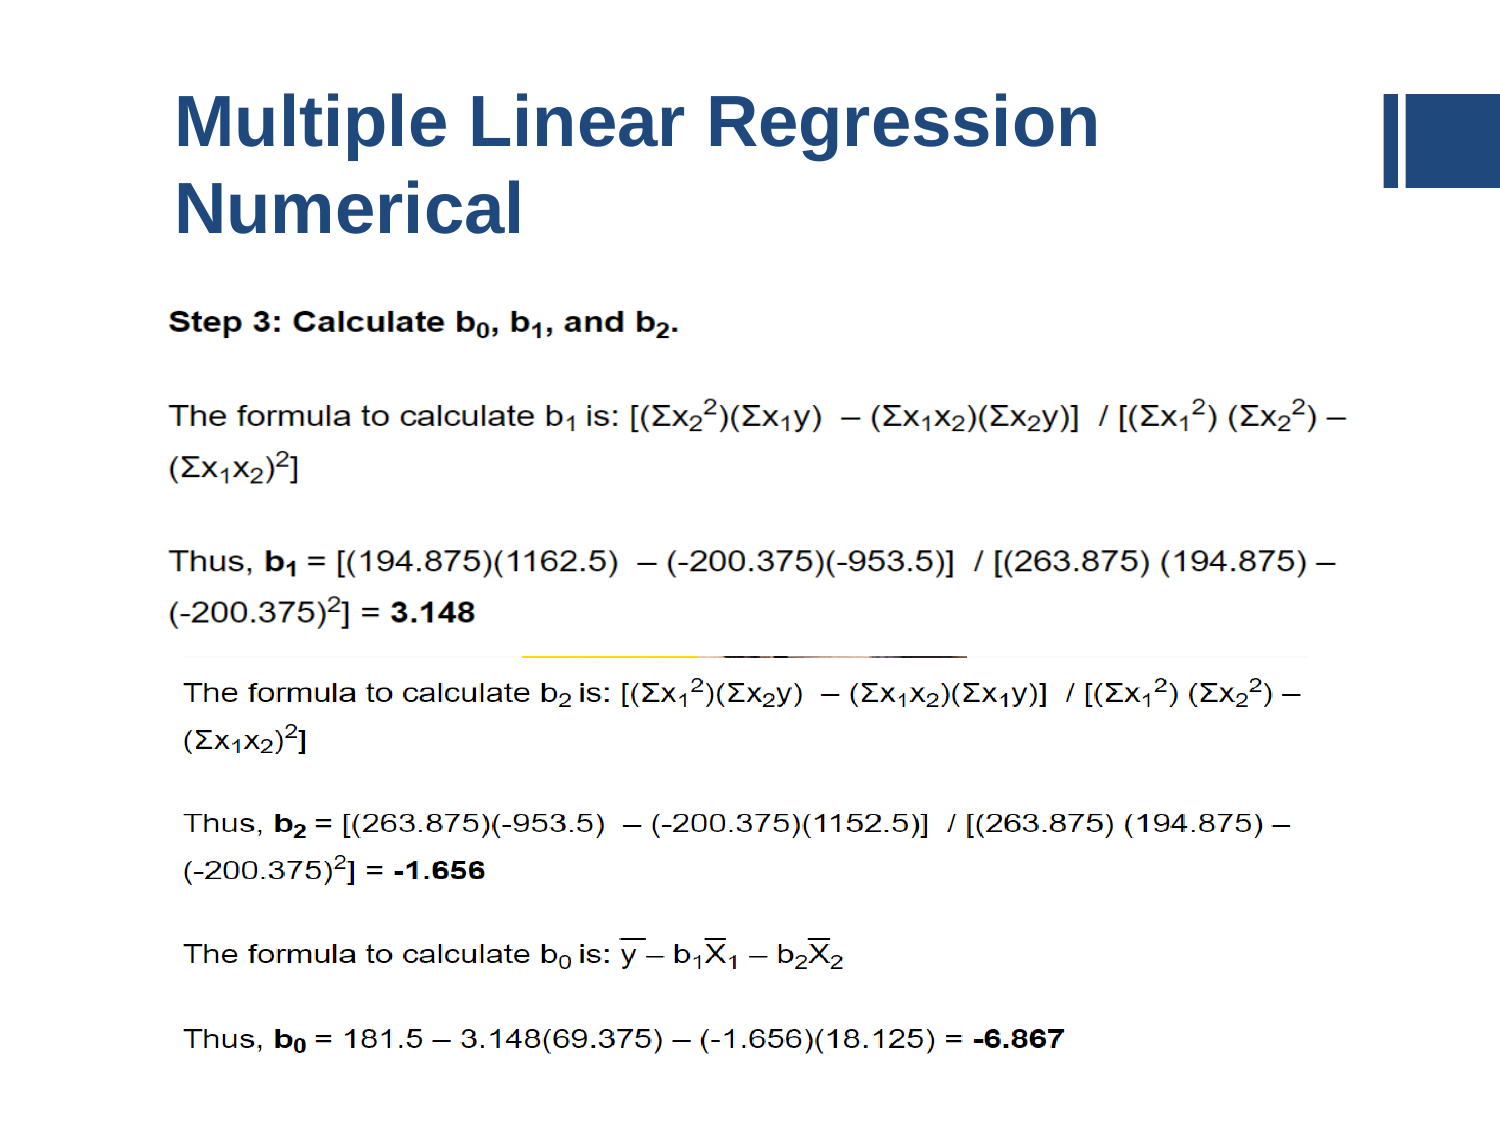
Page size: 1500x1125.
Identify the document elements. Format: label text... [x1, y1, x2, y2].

title Multiple Linear Regression Numerical [159, 66, 1360, 256]
picture [146, 290, 1353, 1086]
